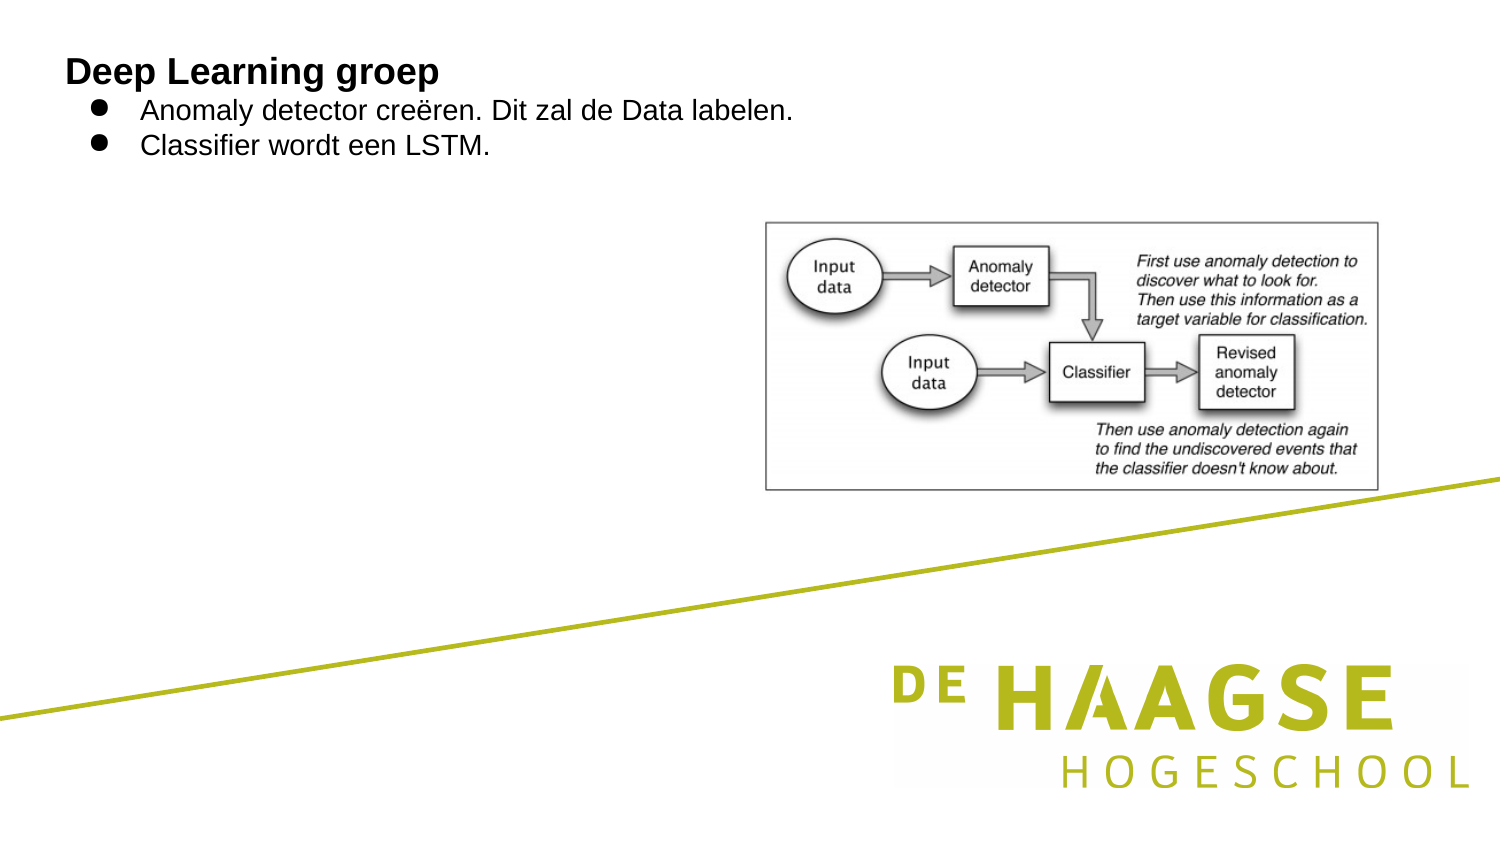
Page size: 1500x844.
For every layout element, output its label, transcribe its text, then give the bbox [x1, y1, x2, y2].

picture [762, 219, 1382, 494]
text_box Deep Learning groep Anomaly detector creëren. Dit zal de Data labelen. Classifier wordt een LSTM. [49, 31, 1441, 477]
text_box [0, 478, 1500, 719]
picture [894, 664, 1469, 788]
